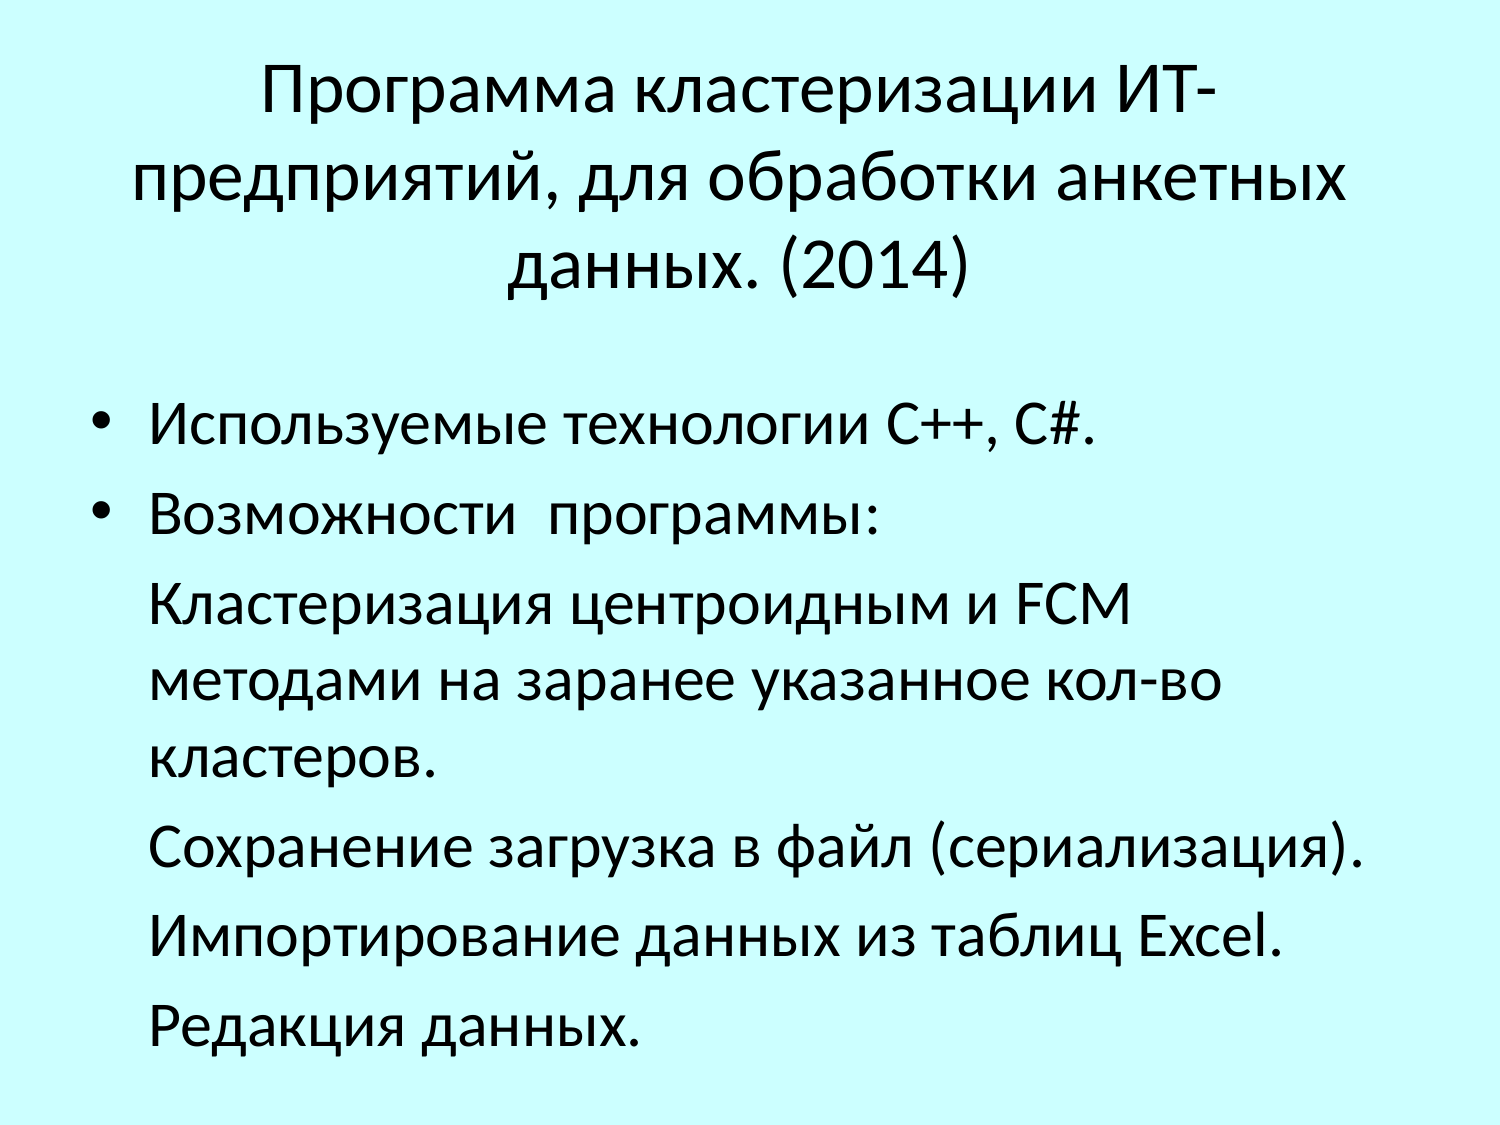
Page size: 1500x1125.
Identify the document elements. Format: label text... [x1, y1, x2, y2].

list Используемые технологии C++, C#. Возможности программы: Кластеризация центроидным и FCM методами на заранее указанное кол-во кластеров. Сохранение загрузка в файл (сериализация). Импортирование данных из таблиц Excel. Редакция данных. [75, 373, 1425, 1071]
title Программа кластеризации ИТ-предприятий, для обработки анкетных данных. (2014) [64, 30, 1415, 313]
